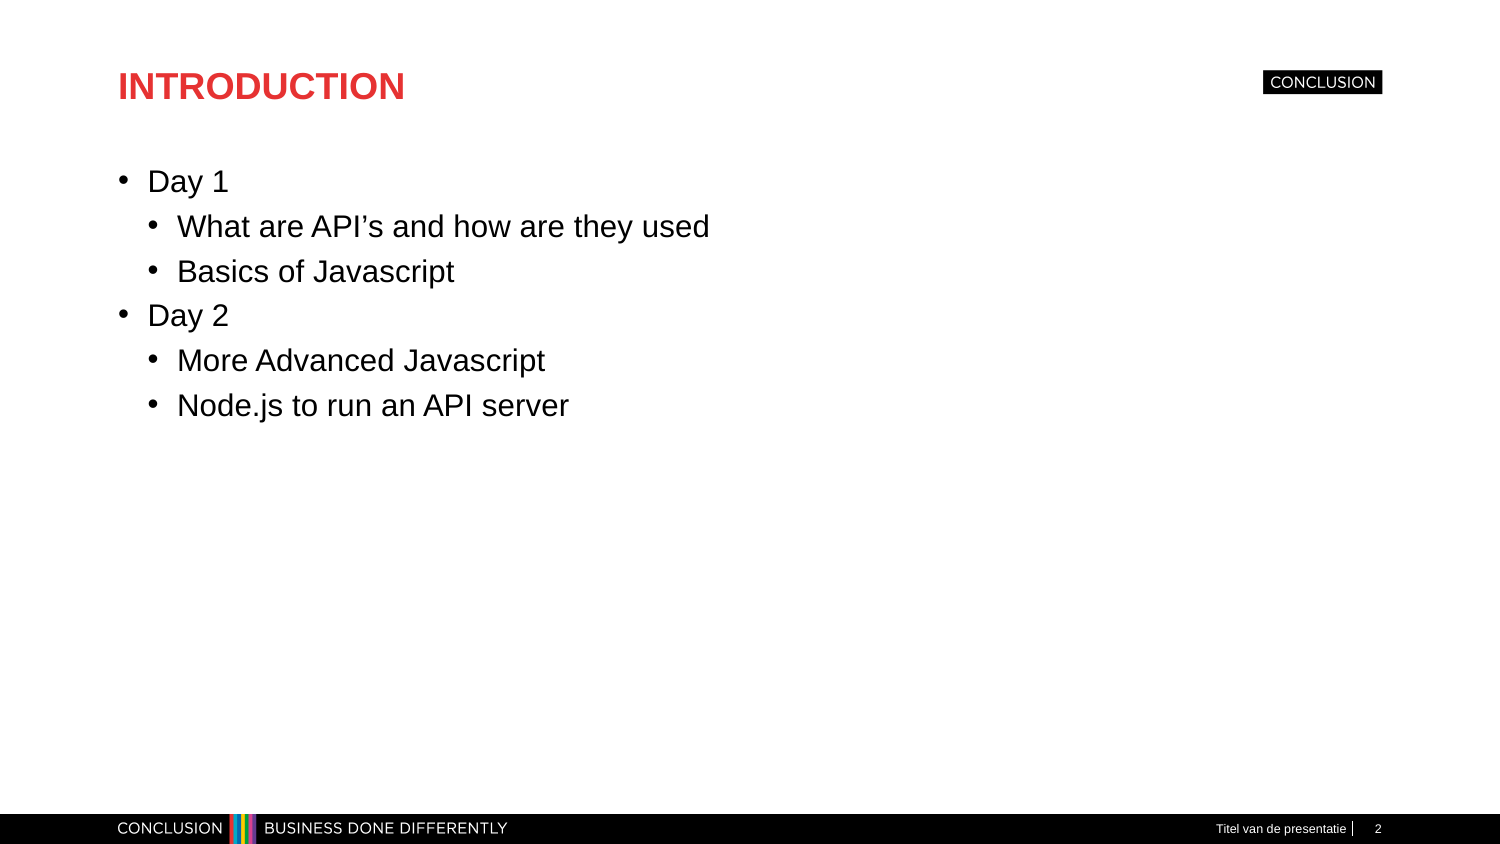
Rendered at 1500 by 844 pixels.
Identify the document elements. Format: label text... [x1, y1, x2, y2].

slide_number 2 [1358, 820, 1382, 839]
title INTRODUCTION [118, 47, 1205, 130]
picture [0, 814, 236, 844]
footer Titel van de presentatie [814, 820, 1347, 839]
list Day 1 What are API’s and how are they used Basics of Javascript Day 2 More Advanced Javascript Node.js to run an API server [118, 153, 1205, 774]
picture [1205, 58, 1388, 106]
picture [239, 814, 1500, 844]
